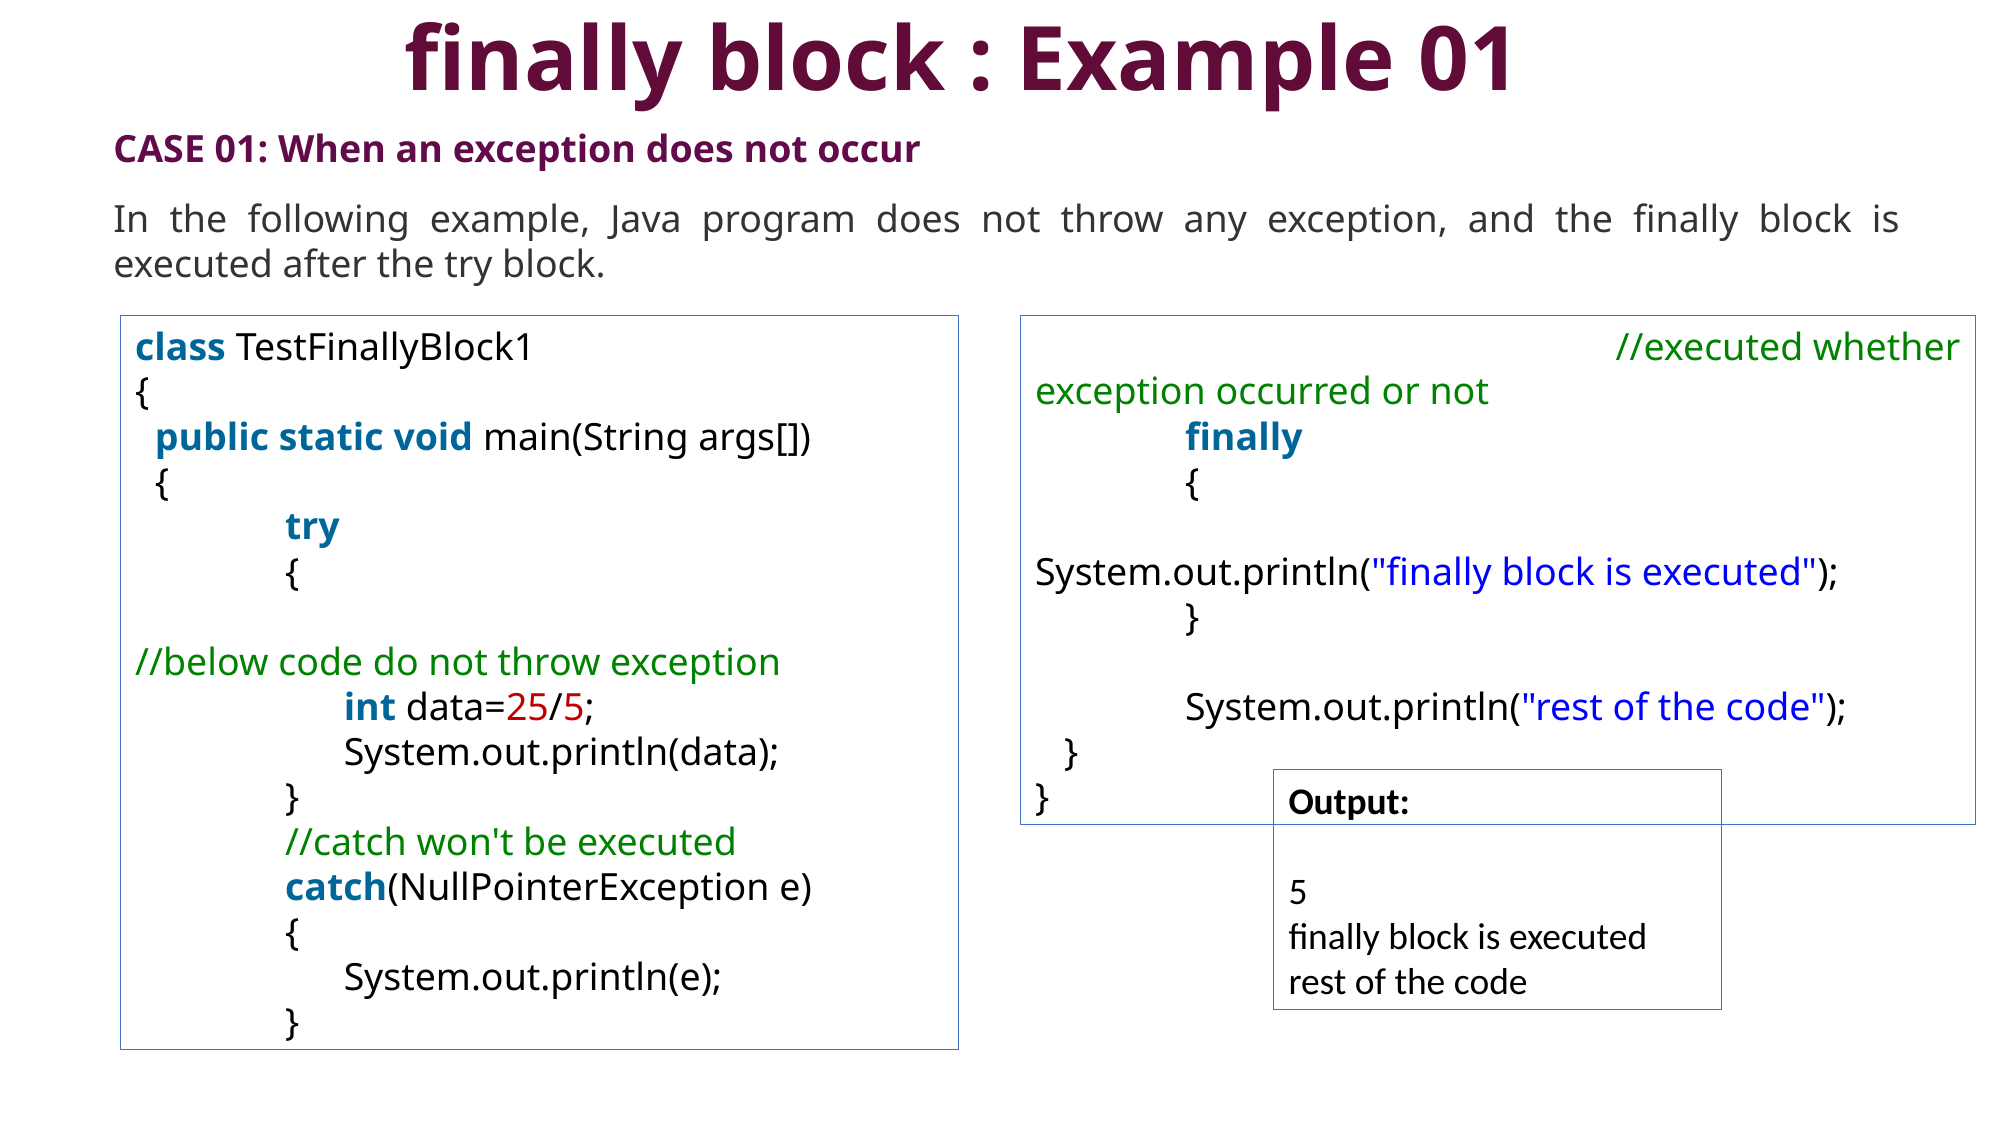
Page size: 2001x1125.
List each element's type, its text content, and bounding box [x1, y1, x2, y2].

text_box CASE 01: When an exception does not occur In the following example, Java program does not throw any exception, and the finally block is executed after the try block. [98, 117, 1917, 293]
text_box Output: 5 finally block is executed rest of the code [1273, 769, 1722, 1010]
text_box //executed whether exception occurred or not finally { System.out.println("finally block is executed"); } System.out.println("rest of the code"); } } [1020, 315, 1976, 825]
text_box class TestFinallyBlock1 { public static void main(String args[]) { try { //below code do not throw exception int data=25/5; System.out.println(data); } //catch won't be executed catch(NullPointerException e) { System.out.println(e); } [120, 315, 959, 1050]
title finally block : Example 01 [65, 6, 1861, 118]
